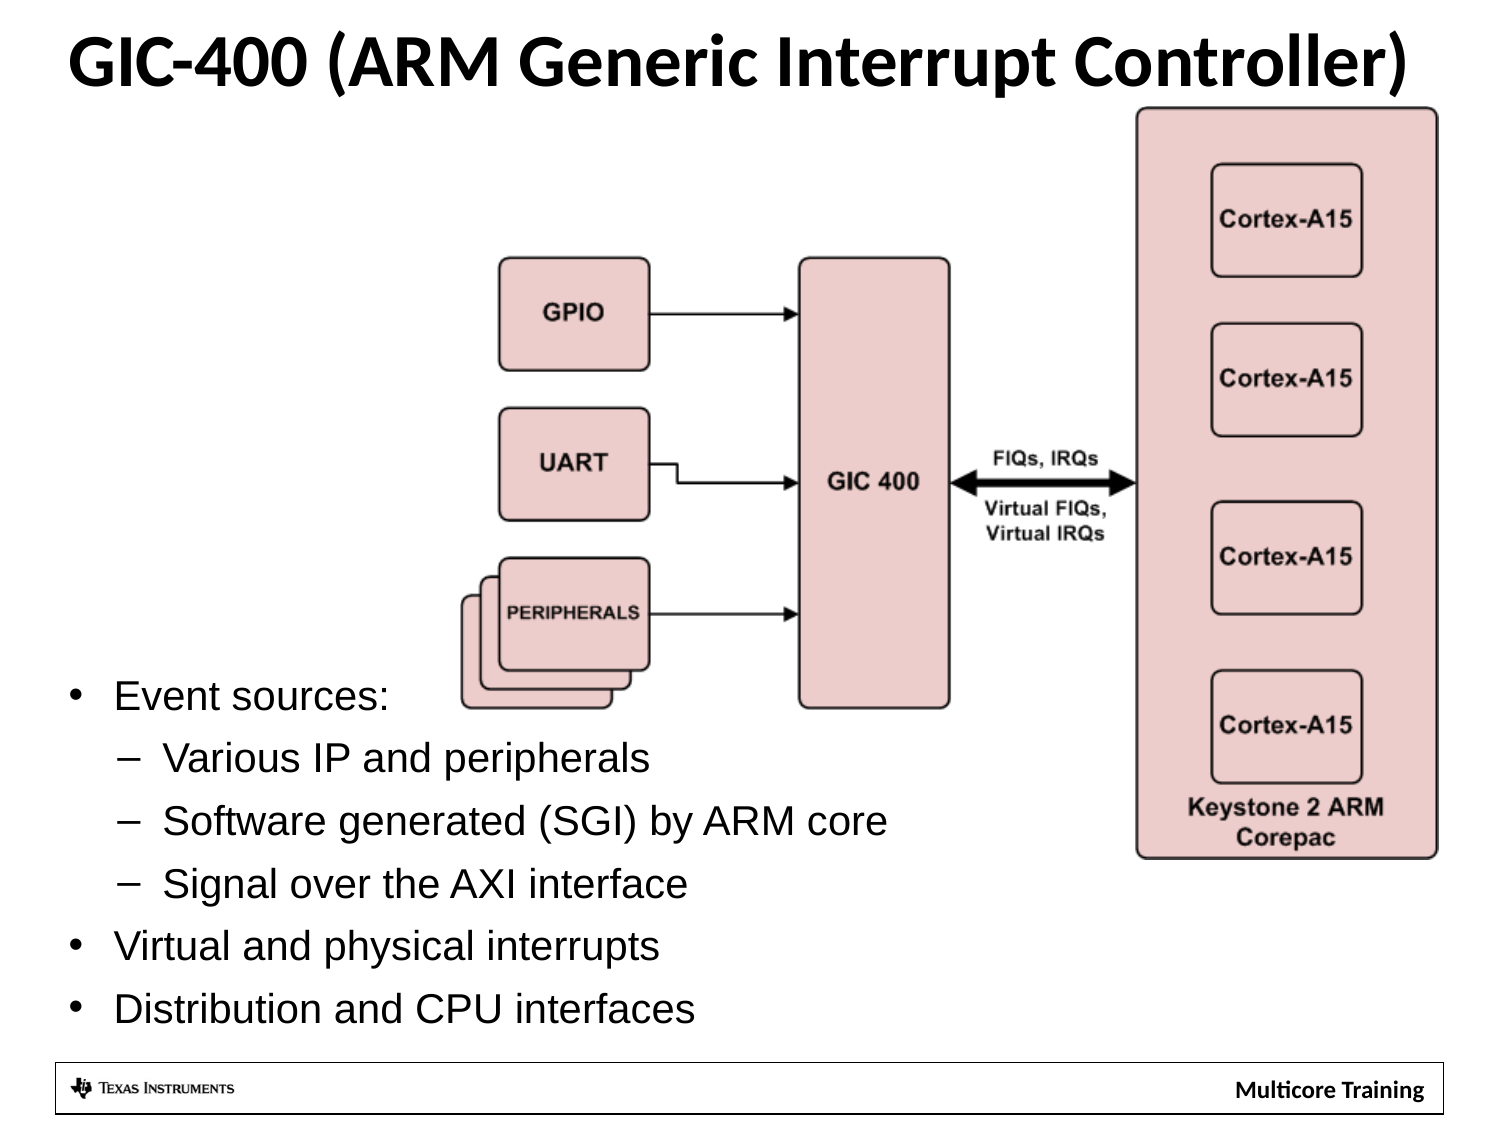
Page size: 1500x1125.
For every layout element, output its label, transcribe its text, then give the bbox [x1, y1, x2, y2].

picture [59, 1066, 245, 1110]
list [459, 106, 1439, 861]
title GIC-400 (ARM Generic Interrupt Controller) [37, 0, 1443, 113]
list Event sources: Various IP and peripherals Software generated (SGI) by ARM core Signal over the AXI interface Virtual and physical interrupts Distribution and CPU interfaces [53, 660, 1392, 1056]
